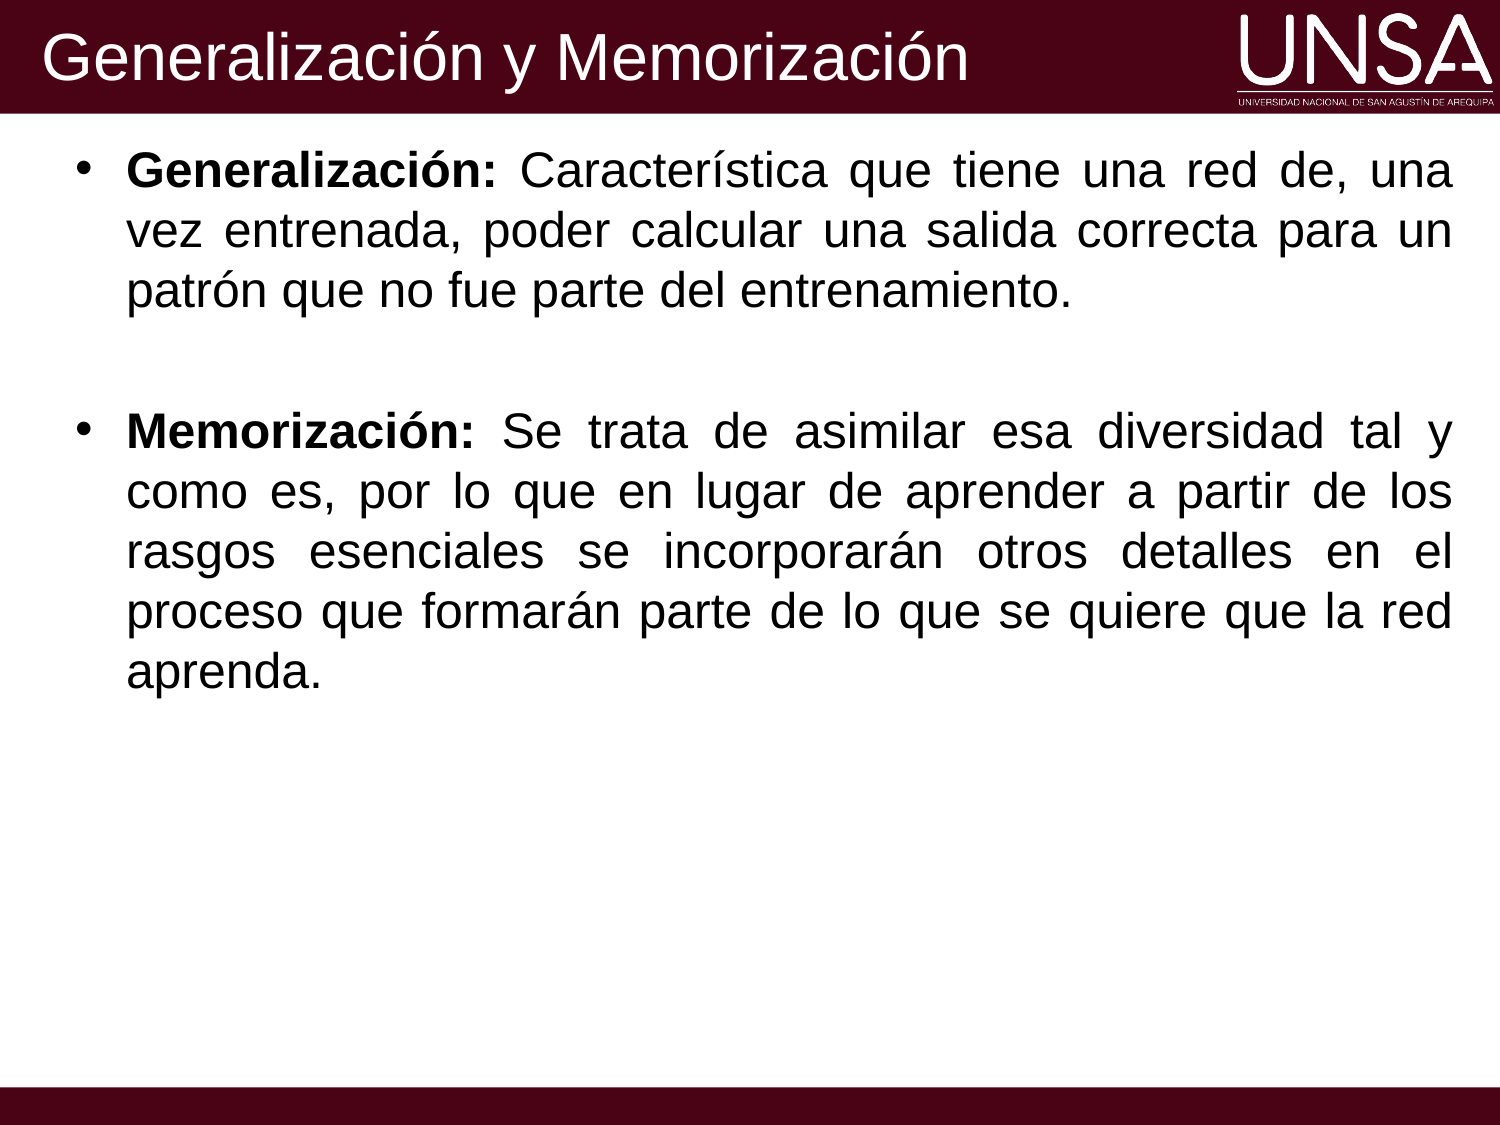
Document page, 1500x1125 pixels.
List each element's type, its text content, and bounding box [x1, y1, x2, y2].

title Generalización y Memorización [41, 19, 1147, 114]
picture [1237, 13, 1494, 106]
list Generalización: Característica que tiene una red de, una vez entrenada, poder calcular una salida correcta para un patrón que no fue parte del entrenamiento. Memorización: Se trata de asimilar esa diversidad tal y como es, por lo que en lugar de aprender a partir de los rasgos esenciales se incorporarán otros detalles en el proceso que formarán parte de lo que se quiere que la red aprenda. [75, 137, 1454, 1071]
